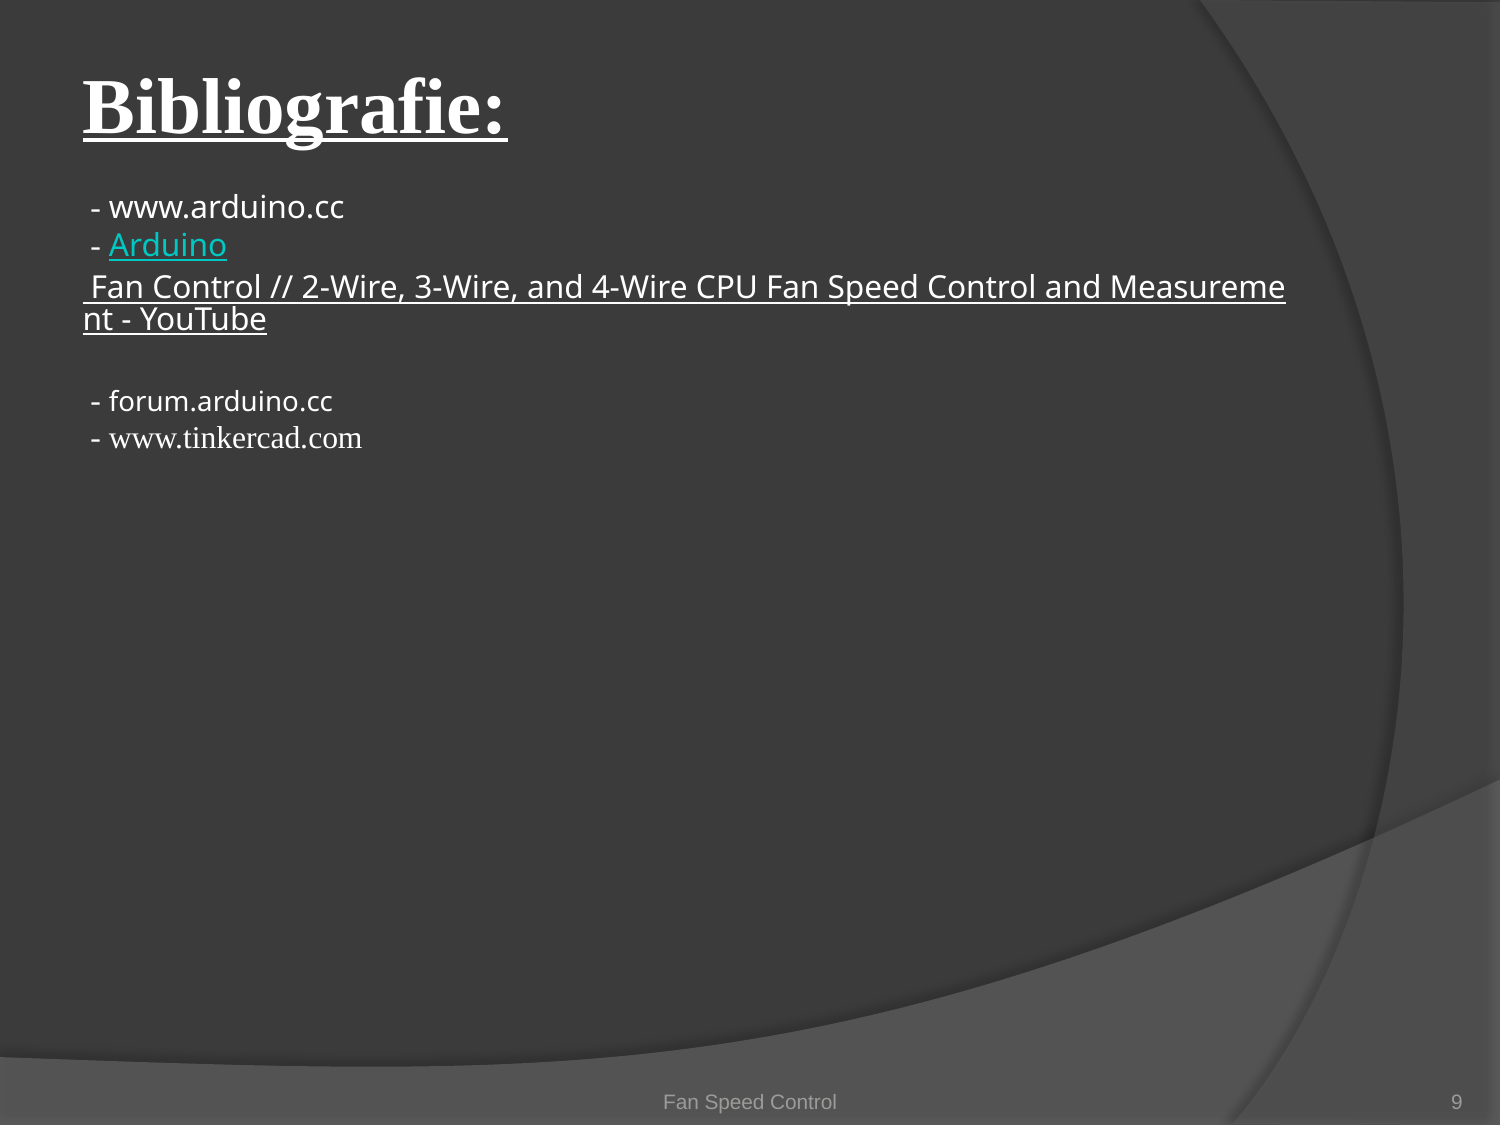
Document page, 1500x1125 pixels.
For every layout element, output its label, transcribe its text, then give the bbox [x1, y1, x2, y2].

footer Fan Speed Control [512, 1053, 988, 1114]
slide_number 9 [1337, 1053, 1463, 1114]
title Bibliografie: - www.arduino.cc - Arduino Fan Control // 2-Wire, 3-Wire, and 4-Wire CPU Fan Speed Control and Measurement - YouTube - forum.arduino.cc - www.tinkercad.com [75, 45, 1301, 1038]
